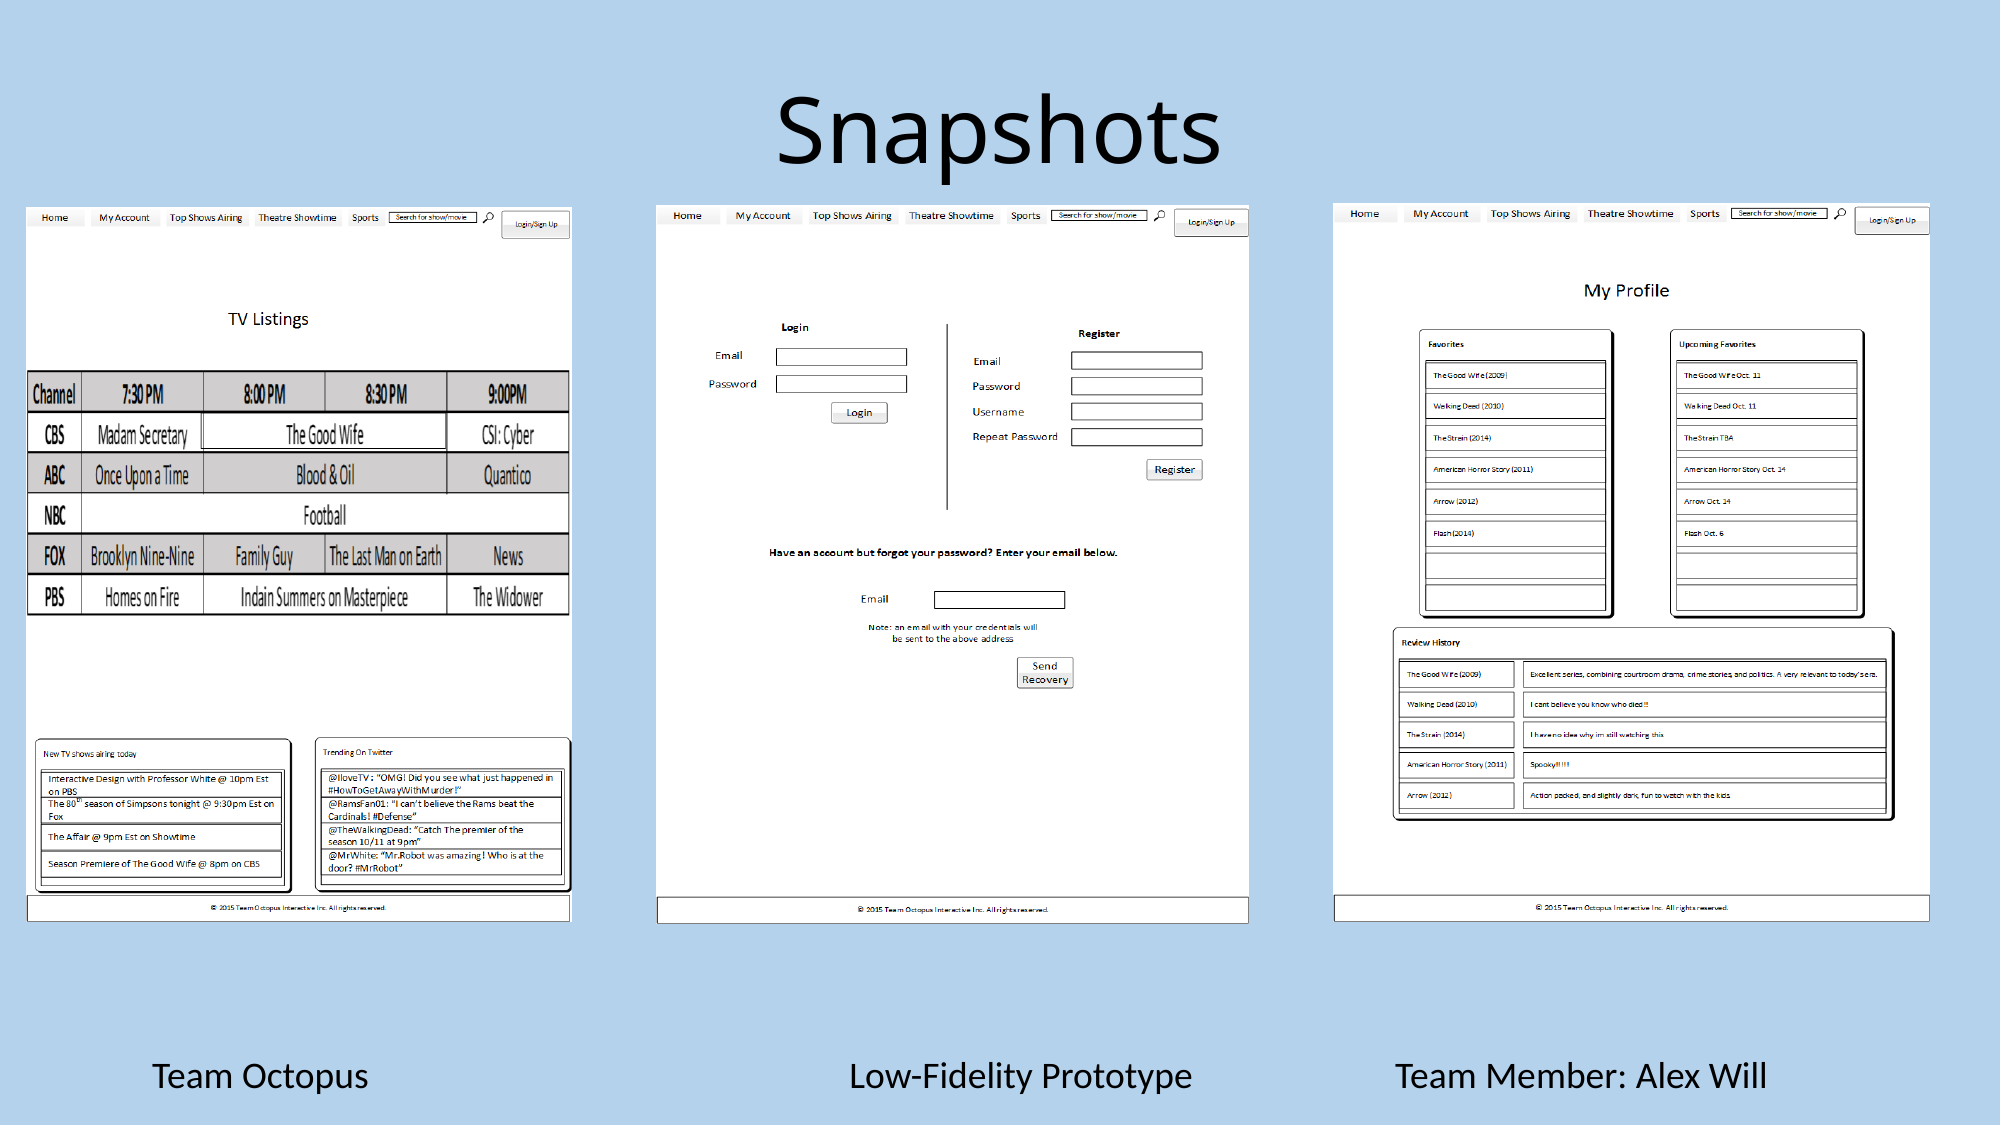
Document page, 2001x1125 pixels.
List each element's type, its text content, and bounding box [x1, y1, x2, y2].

text_box Team Octopus [137, 1043, 399, 1104]
text_box Low-Fidelity Prototype [834, 1043, 1214, 1104]
text_box Team Member: Alex Will [1380, 1043, 1823, 1104]
picture [1333, 203, 1930, 922]
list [26, 207, 572, 922]
picture [656, 205, 1249, 924]
title Snapshots [137, 59, 1863, 208]
